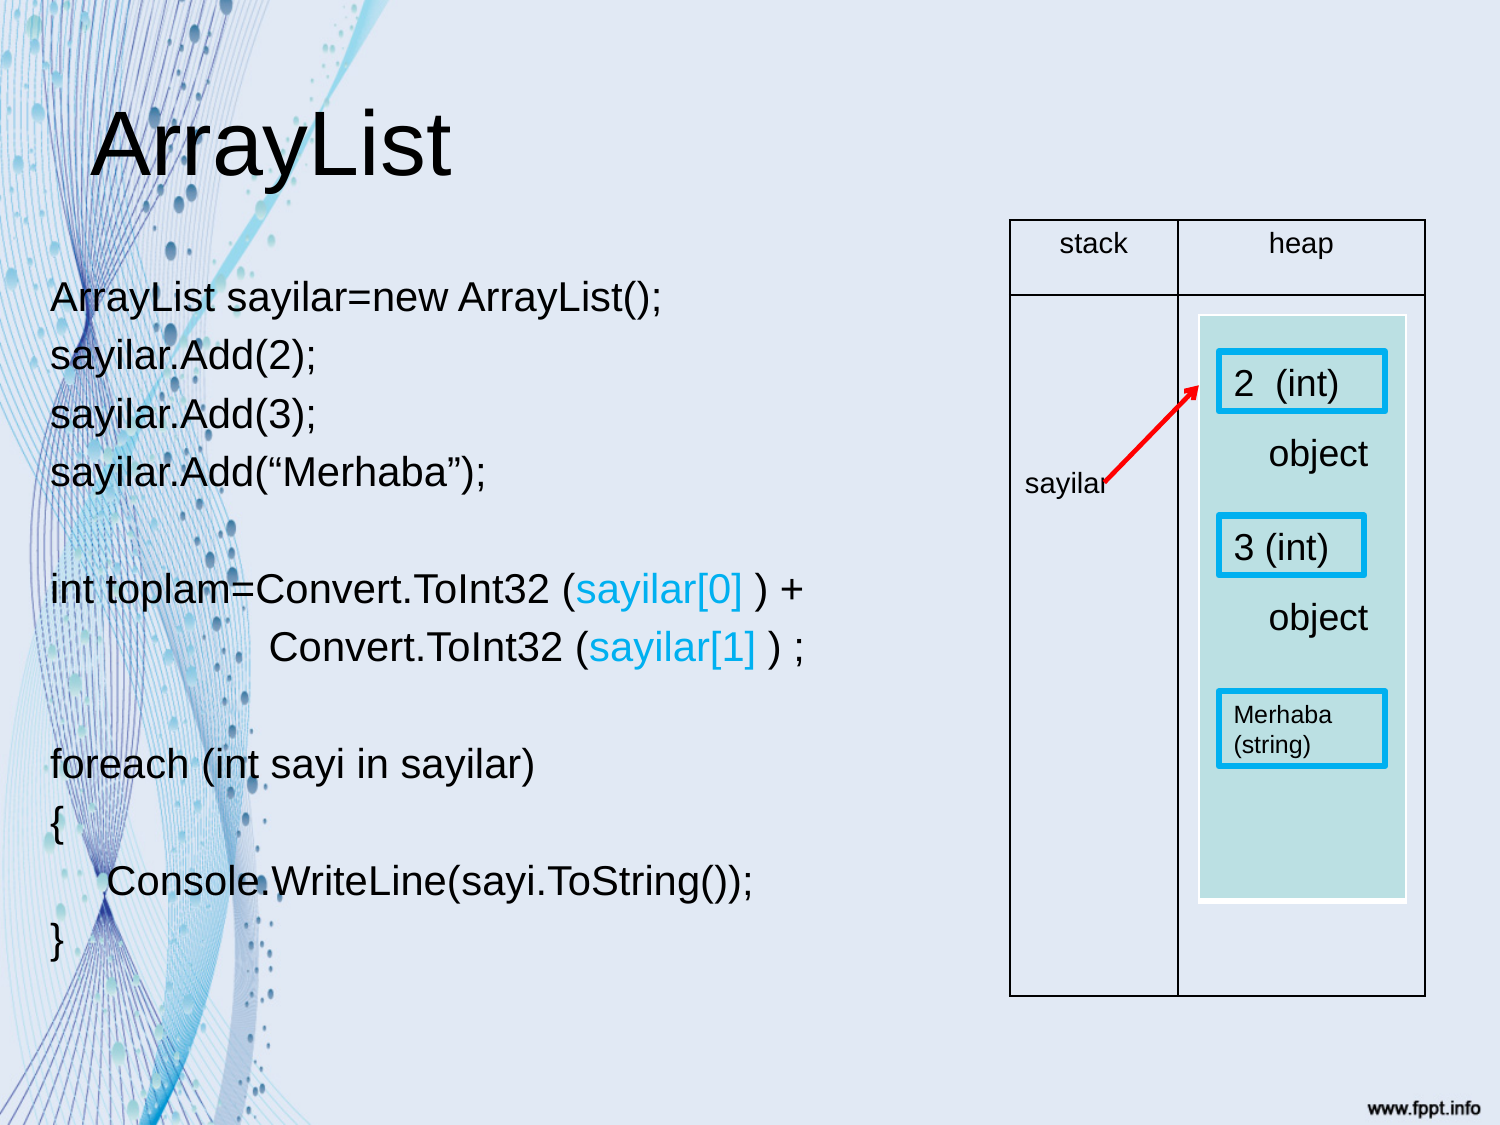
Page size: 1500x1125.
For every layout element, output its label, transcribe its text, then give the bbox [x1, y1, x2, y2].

text_box 3 (int) [1218, 515, 1365, 576]
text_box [1104, 385, 1200, 483]
text_box 2 (int) [1218, 351, 1386, 412]
list ArrayList sayilar=new ArrayList(); sayilar.Add(2); sayilar.Add(3); sayilar.Add(“Merhaba”); int toplam=Convert.ToInt32 (sayilar[0] ) + Convert.ToInt32 (sayilar[1] ) ; foreach (int sayi in sayilar) { Console.WriteLine(sayi.ToString()); } [34, 262, 1407, 1067]
table_cell sayilar [1011, 296, 1177, 995]
title ArrayList [74, 44, 1426, 233]
table_header stack [1011, 221, 1177, 294]
text_box Merhaba (string) [1218, 691, 1386, 766]
table_cell [1179, 296, 1424, 995]
picture [0, 0, 1500, 1125]
text_box object [1253, 421, 1386, 482]
text_box object [1253, 585, 1386, 646]
table_header [1200, 316, 1405, 898]
table_header heap [1179, 221, 1424, 294]
